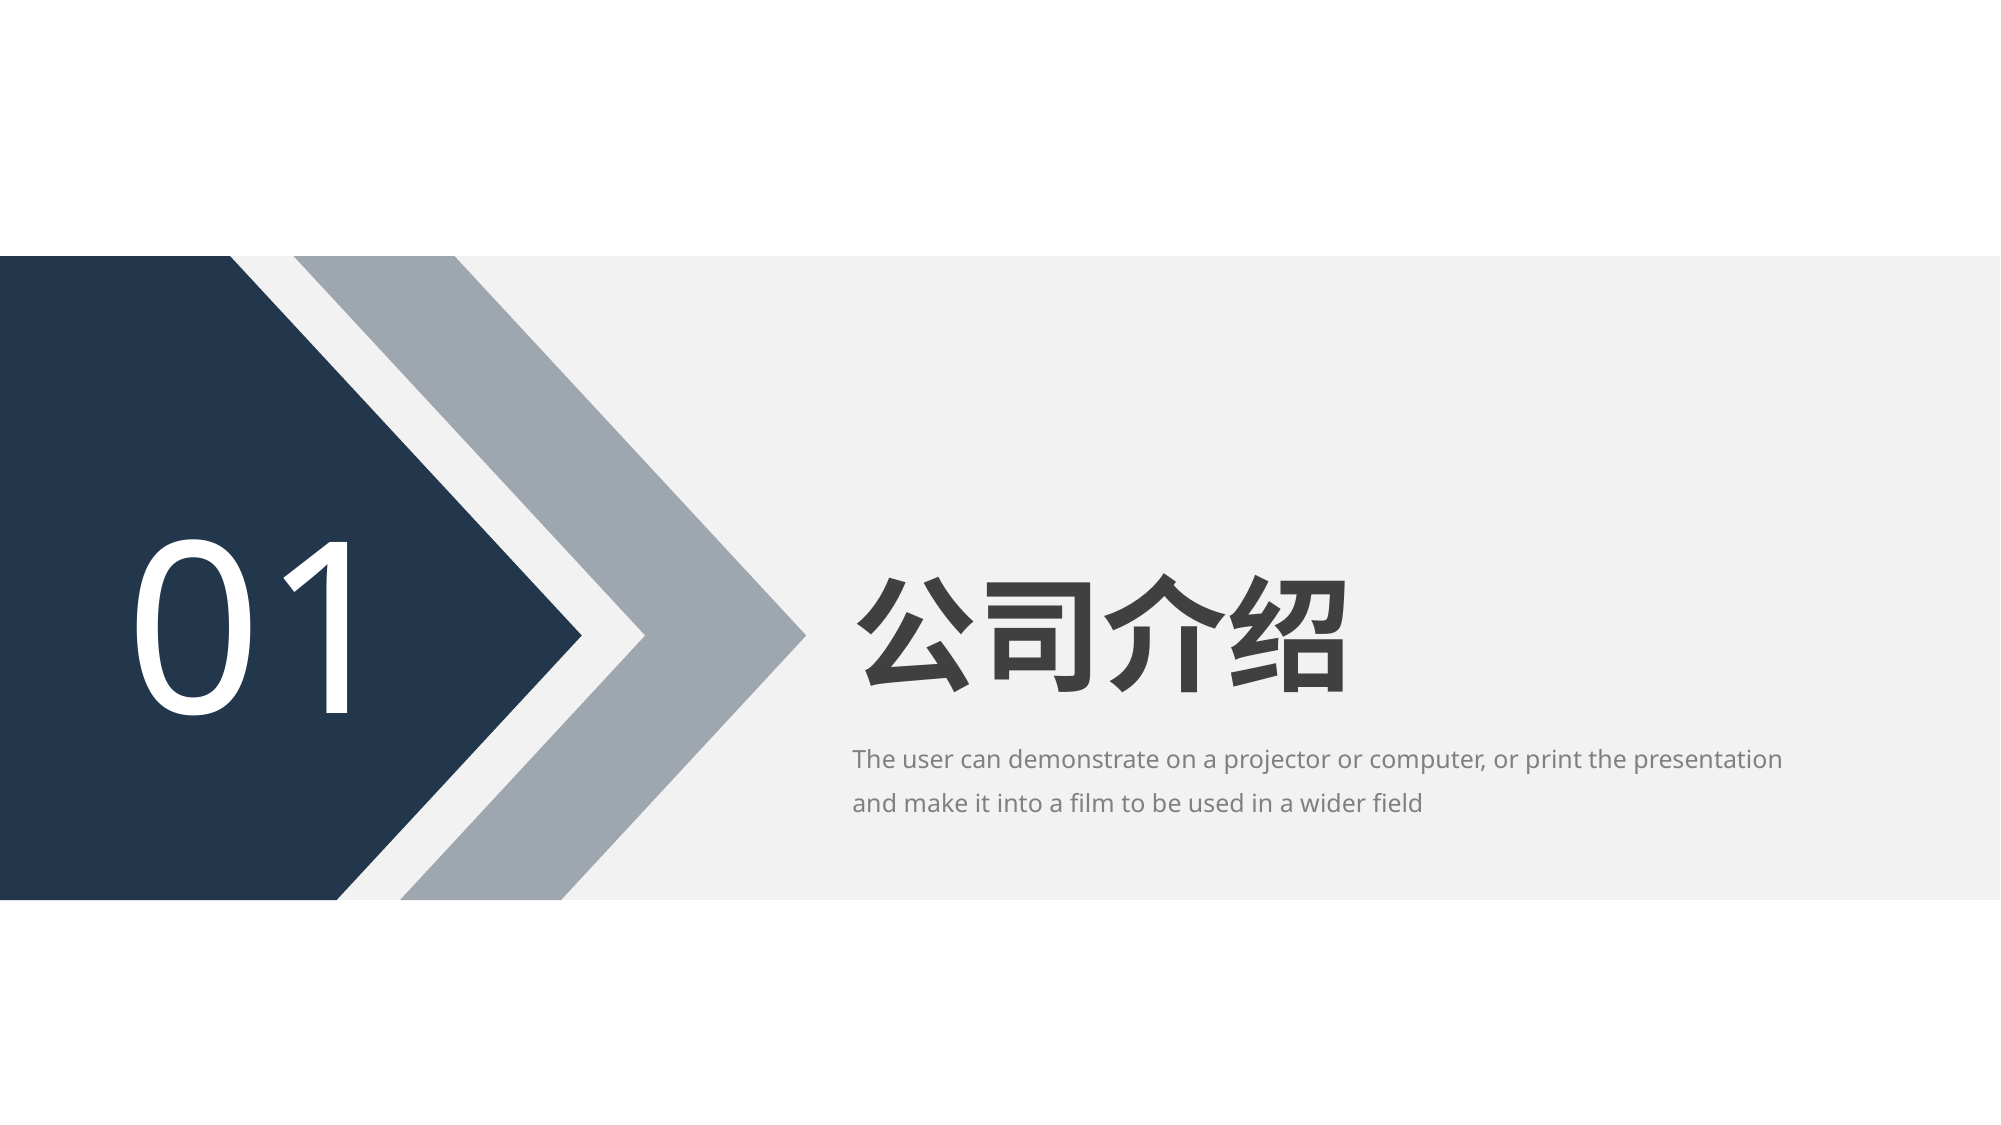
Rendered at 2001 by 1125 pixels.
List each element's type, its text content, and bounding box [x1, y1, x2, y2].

text_box 公司介绍 [837, 549, 1782, 715]
text_box [291, 255, 808, 902]
text_box 01 [110, 466, 415, 770]
text_box [456, 255, 2000, 901]
text_box [0, 255, 584, 902]
text_box The user can demonstrate on a projector or computer, or print the presentation and make it into a film to be used in a wider field [837, 720, 1848, 826]
text_box [232, 255, 643, 901]
